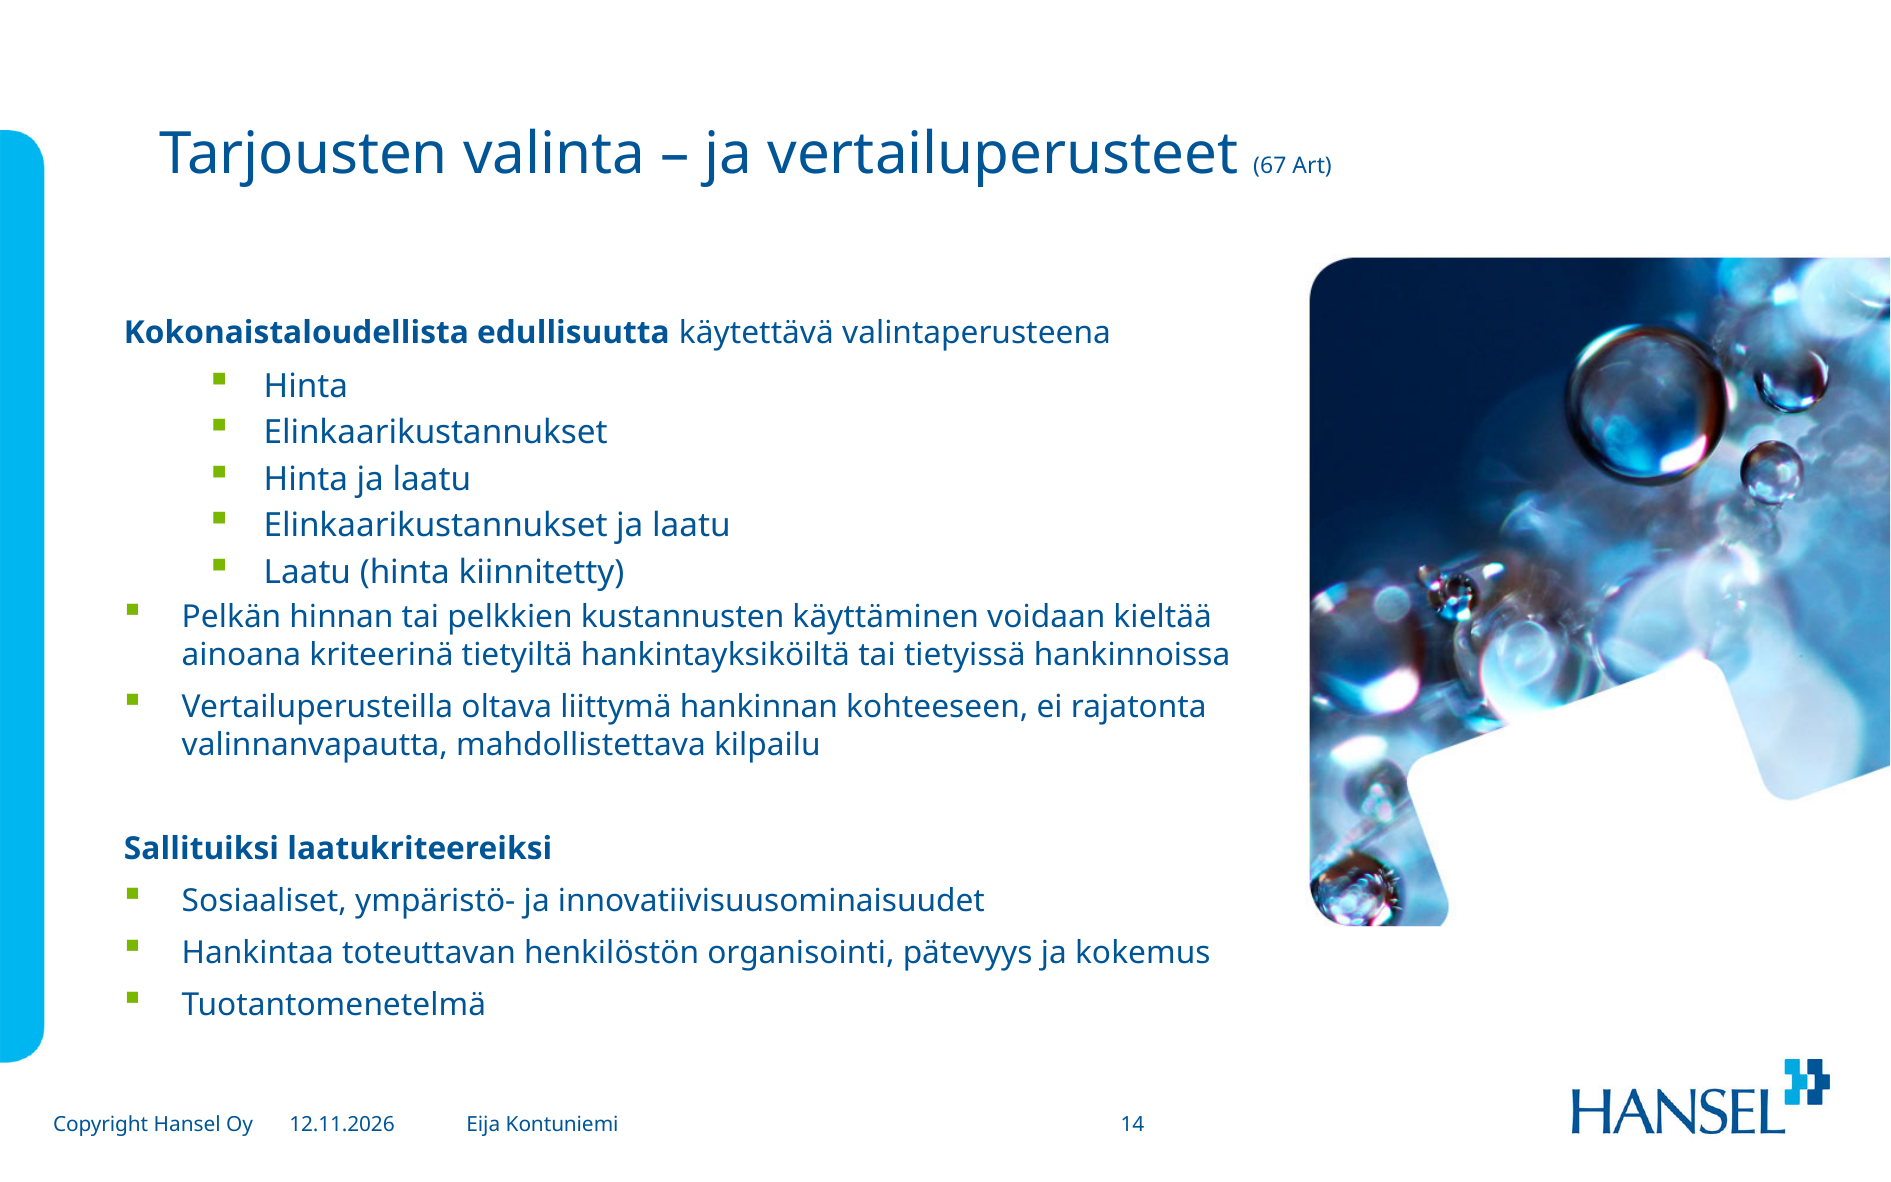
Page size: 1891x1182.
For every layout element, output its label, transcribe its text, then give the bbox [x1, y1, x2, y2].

title Tarjousten valinta – ja vertailuperusteet (67 Art) [141, 106, 1501, 308]
picture [0, 1, 1891, 1182]
slide_number 14 [1064, 1101, 1162, 1146]
list Kokonaistaloudellista edullisuutta käytettävä valintaperusteena Hinta Elinkaarikustannukset Hinta ja laatu Elinkaarikustannukset ja laatu Laatu (hinta kiinnitetty) Pelkän hinnan tai pelkkien kustannusten käyttäminen voidaan kieltää ainoana kriteerinä tietyiltä hankintayksiköiltä tai tietyissä hankinnoissa Vertailuperusteilla oltava liittymä hankinnan kohteeseen, ei rajatonta valinnanvapautta, mahdollistettava kilpailu Sallituiksi laatukriteereiksi Sosiaaliset, ympäristö- ja innovatiivisuusominaisuudet Hankintaa toteuttavan henkilöstön organisointi, pätevyys ja kokemus Tuotantomenetelmä [106, 302, 1288, 1048]
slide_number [271, 1101, 438, 1146]
footer Eija Kontuniemi [448, 1101, 1064, 1146]
